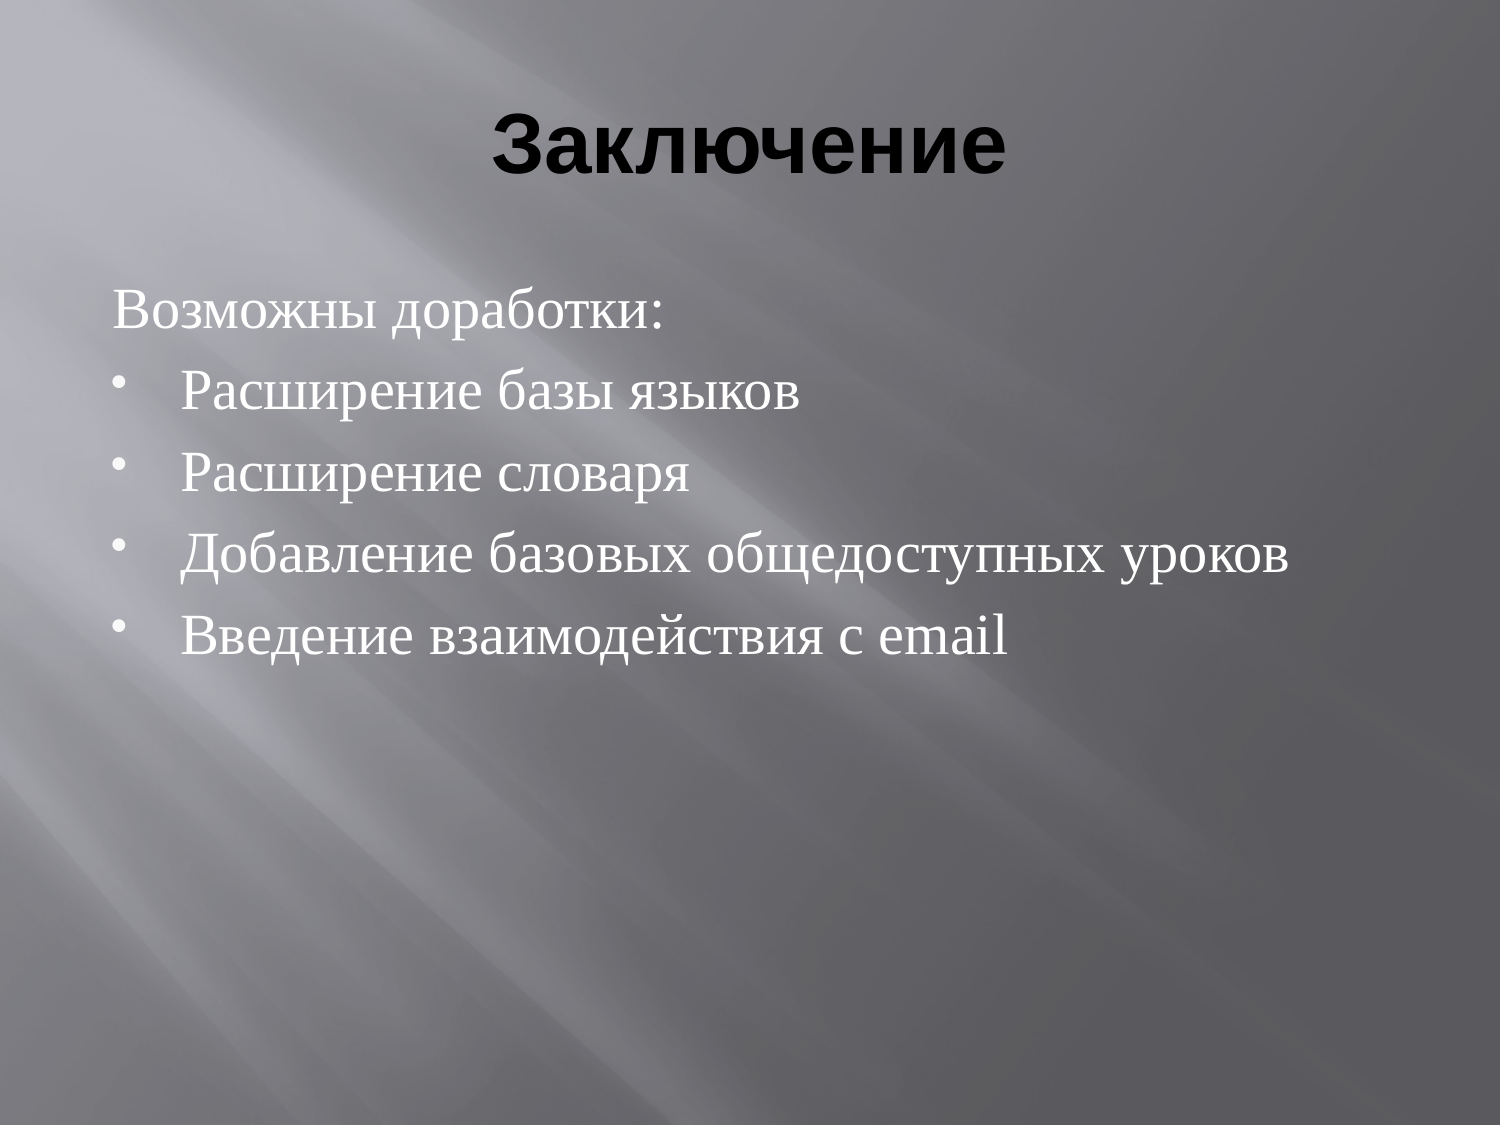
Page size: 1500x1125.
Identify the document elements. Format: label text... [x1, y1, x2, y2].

title Заключение [75, 45, 1425, 233]
list Возможны доработки: Расширение базы языков Расширение словаря Добавление базовых общедоступных уроков Введение взаимодействия с email [75, 262, 1425, 1035]
